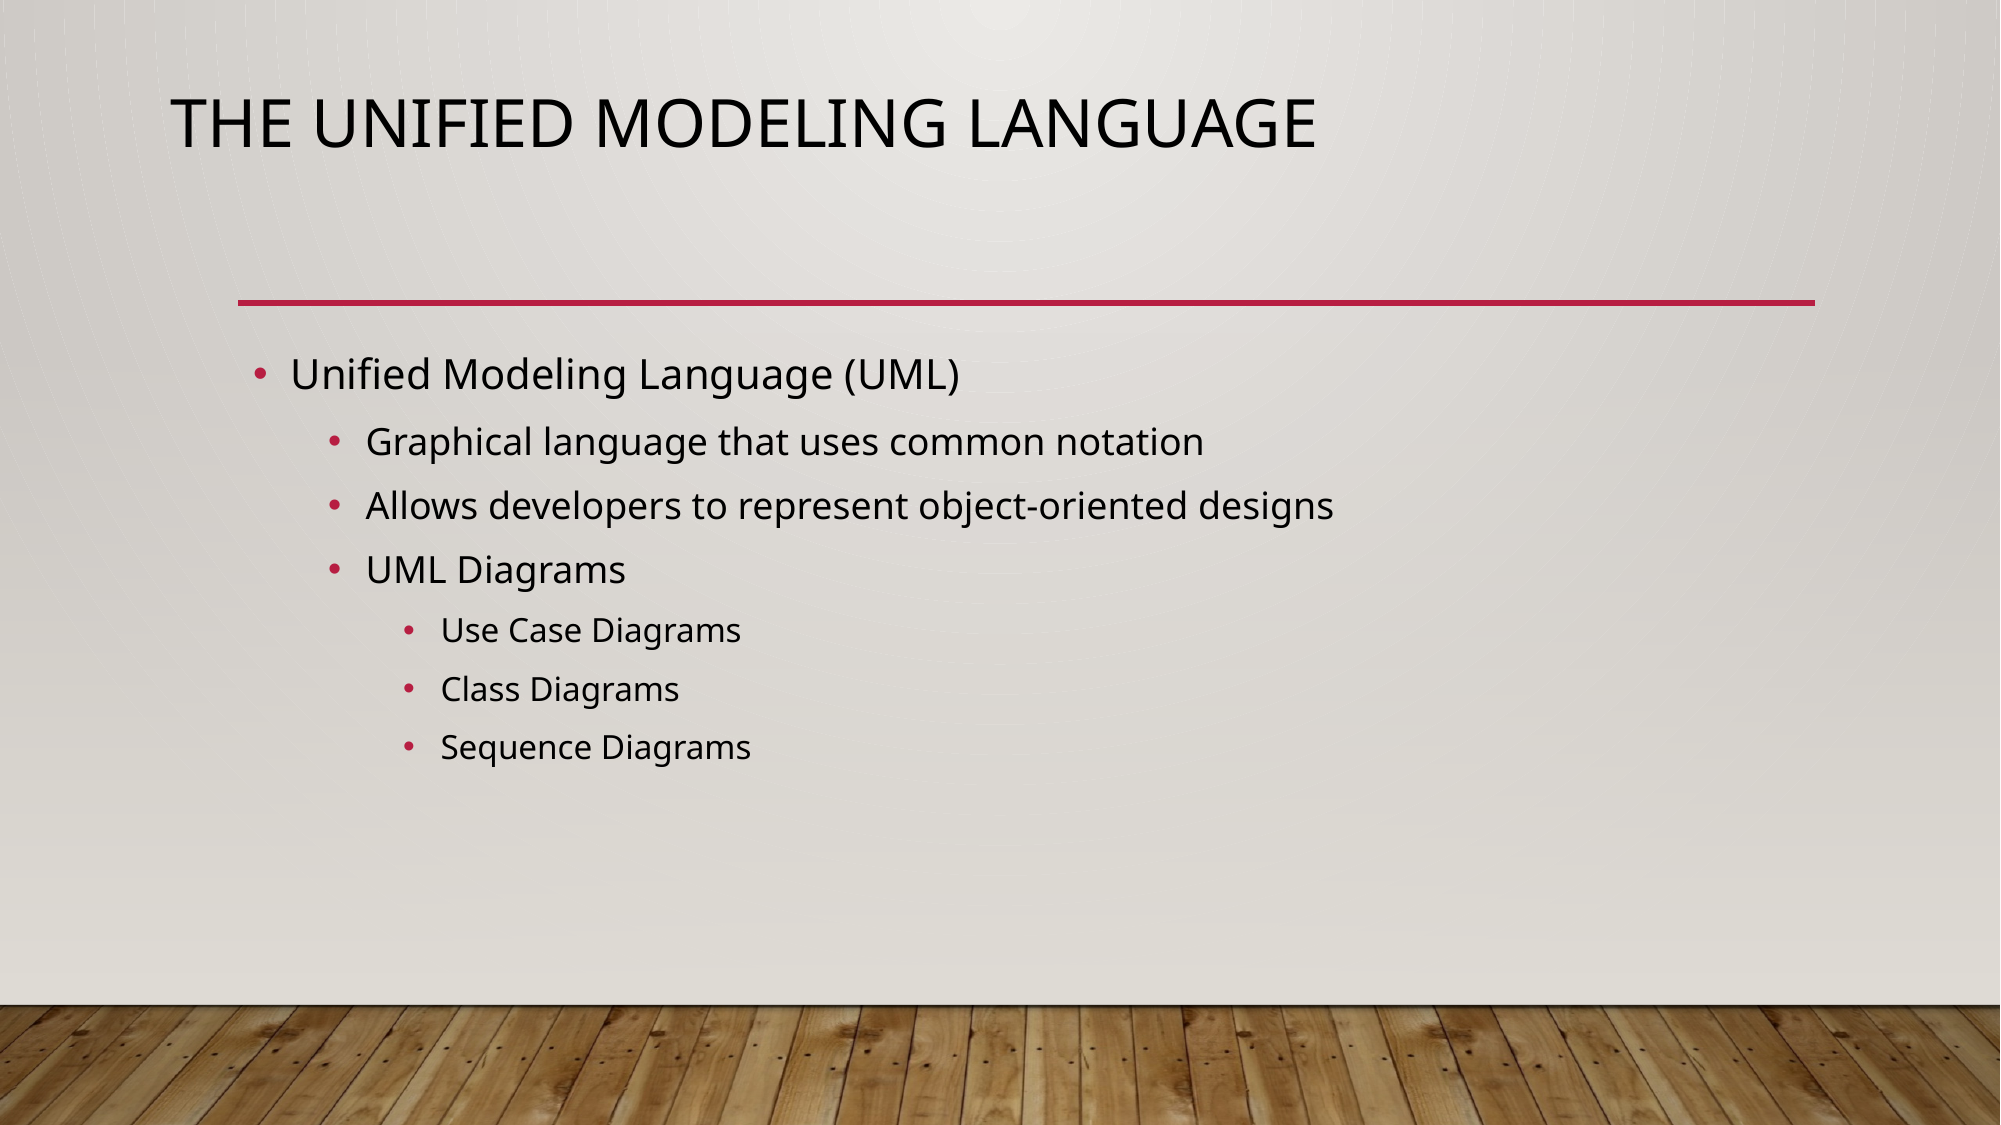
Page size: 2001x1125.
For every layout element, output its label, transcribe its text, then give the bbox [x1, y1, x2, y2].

title the Unified Modeling Language [155, 82, 1731, 291]
picture [0, 1005, 2000, 1125]
list Unified Modeling Language (UML) Graphical language that uses common notation Allows developers to represent object-oriented designs UML Diagrams Use Case Diagrams Class Diagrams Sequence Diagrams [238, 330, 1814, 988]
